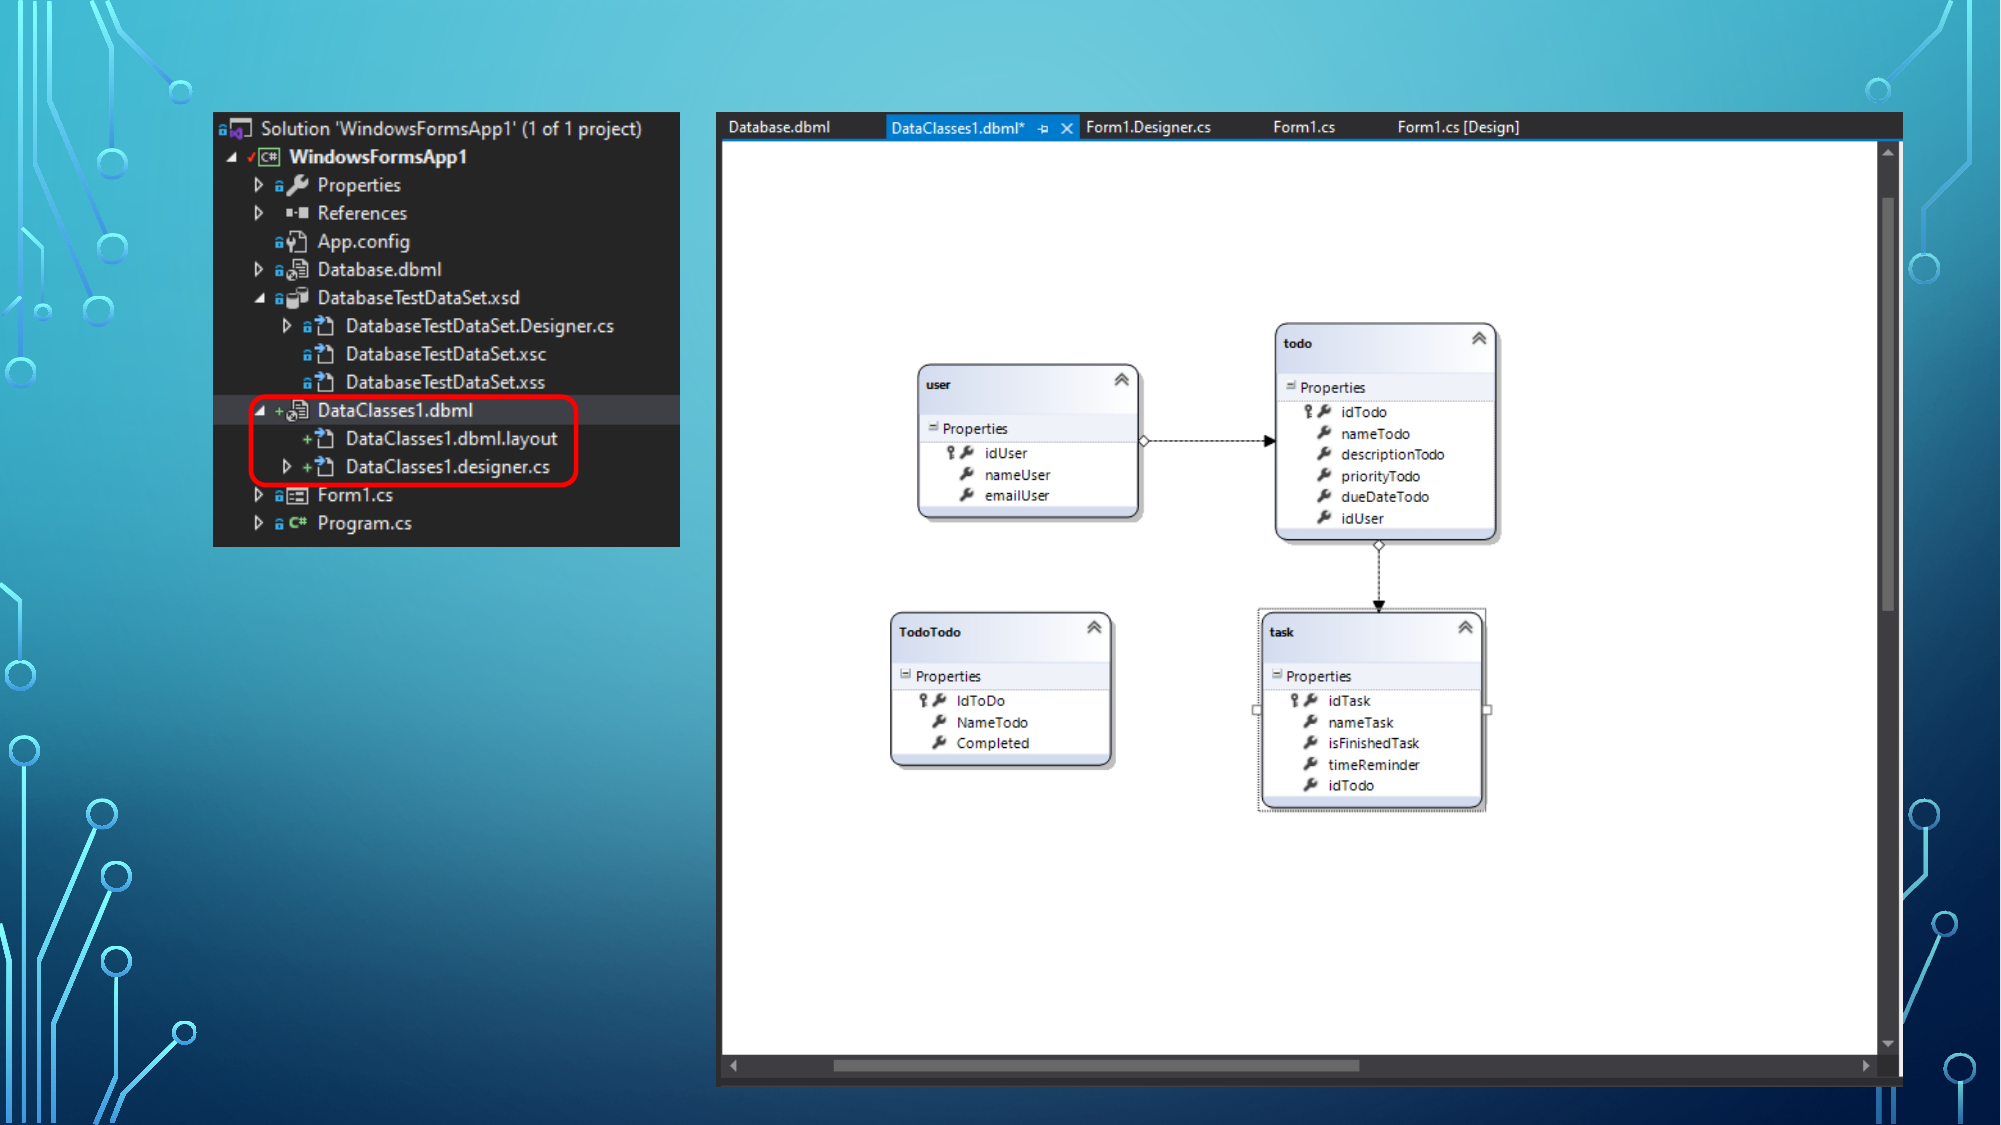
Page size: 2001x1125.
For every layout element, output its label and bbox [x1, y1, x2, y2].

picture [716, 112, 1904, 1087]
picture [213, 112, 680, 548]
